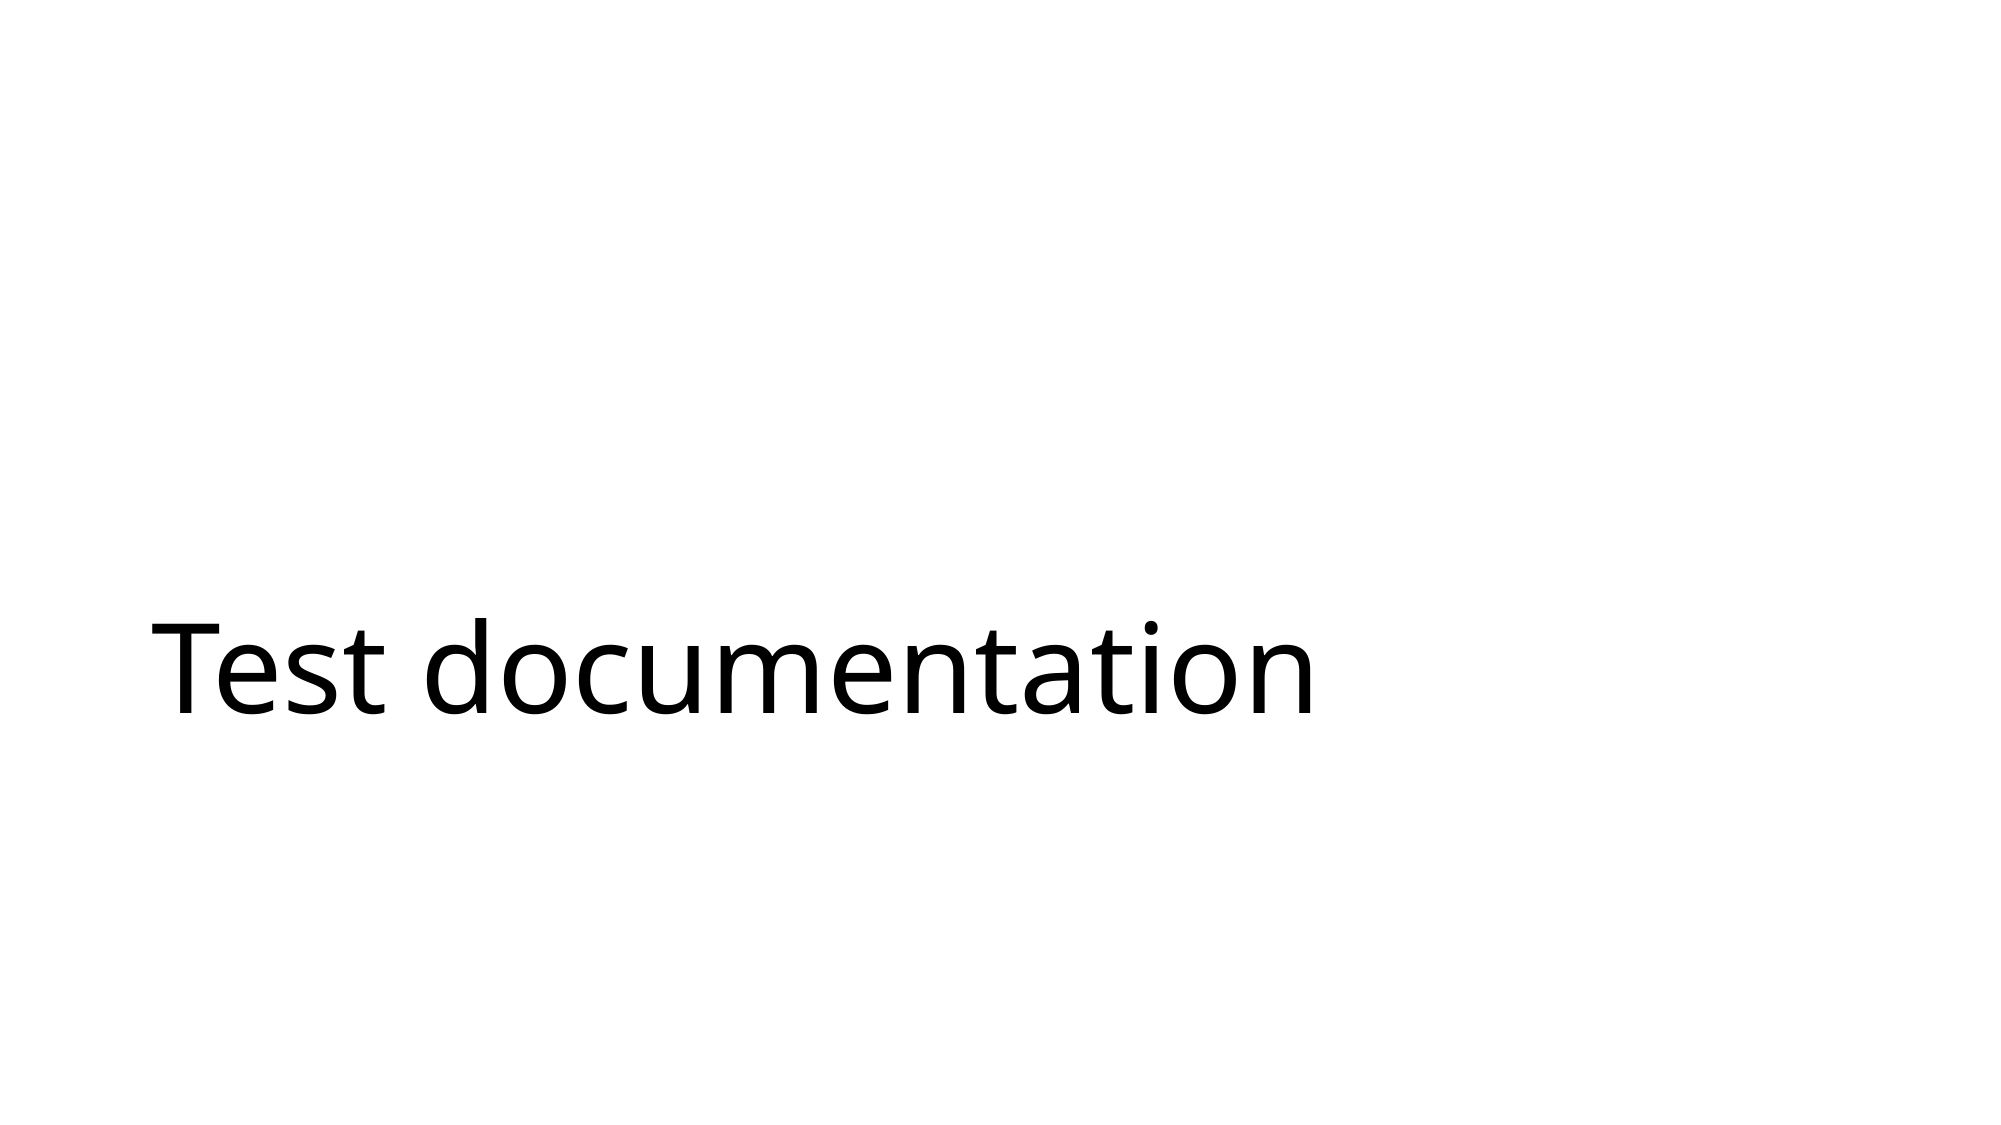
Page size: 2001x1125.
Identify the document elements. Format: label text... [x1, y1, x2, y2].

title Test documentation [136, 280, 1862, 749]
